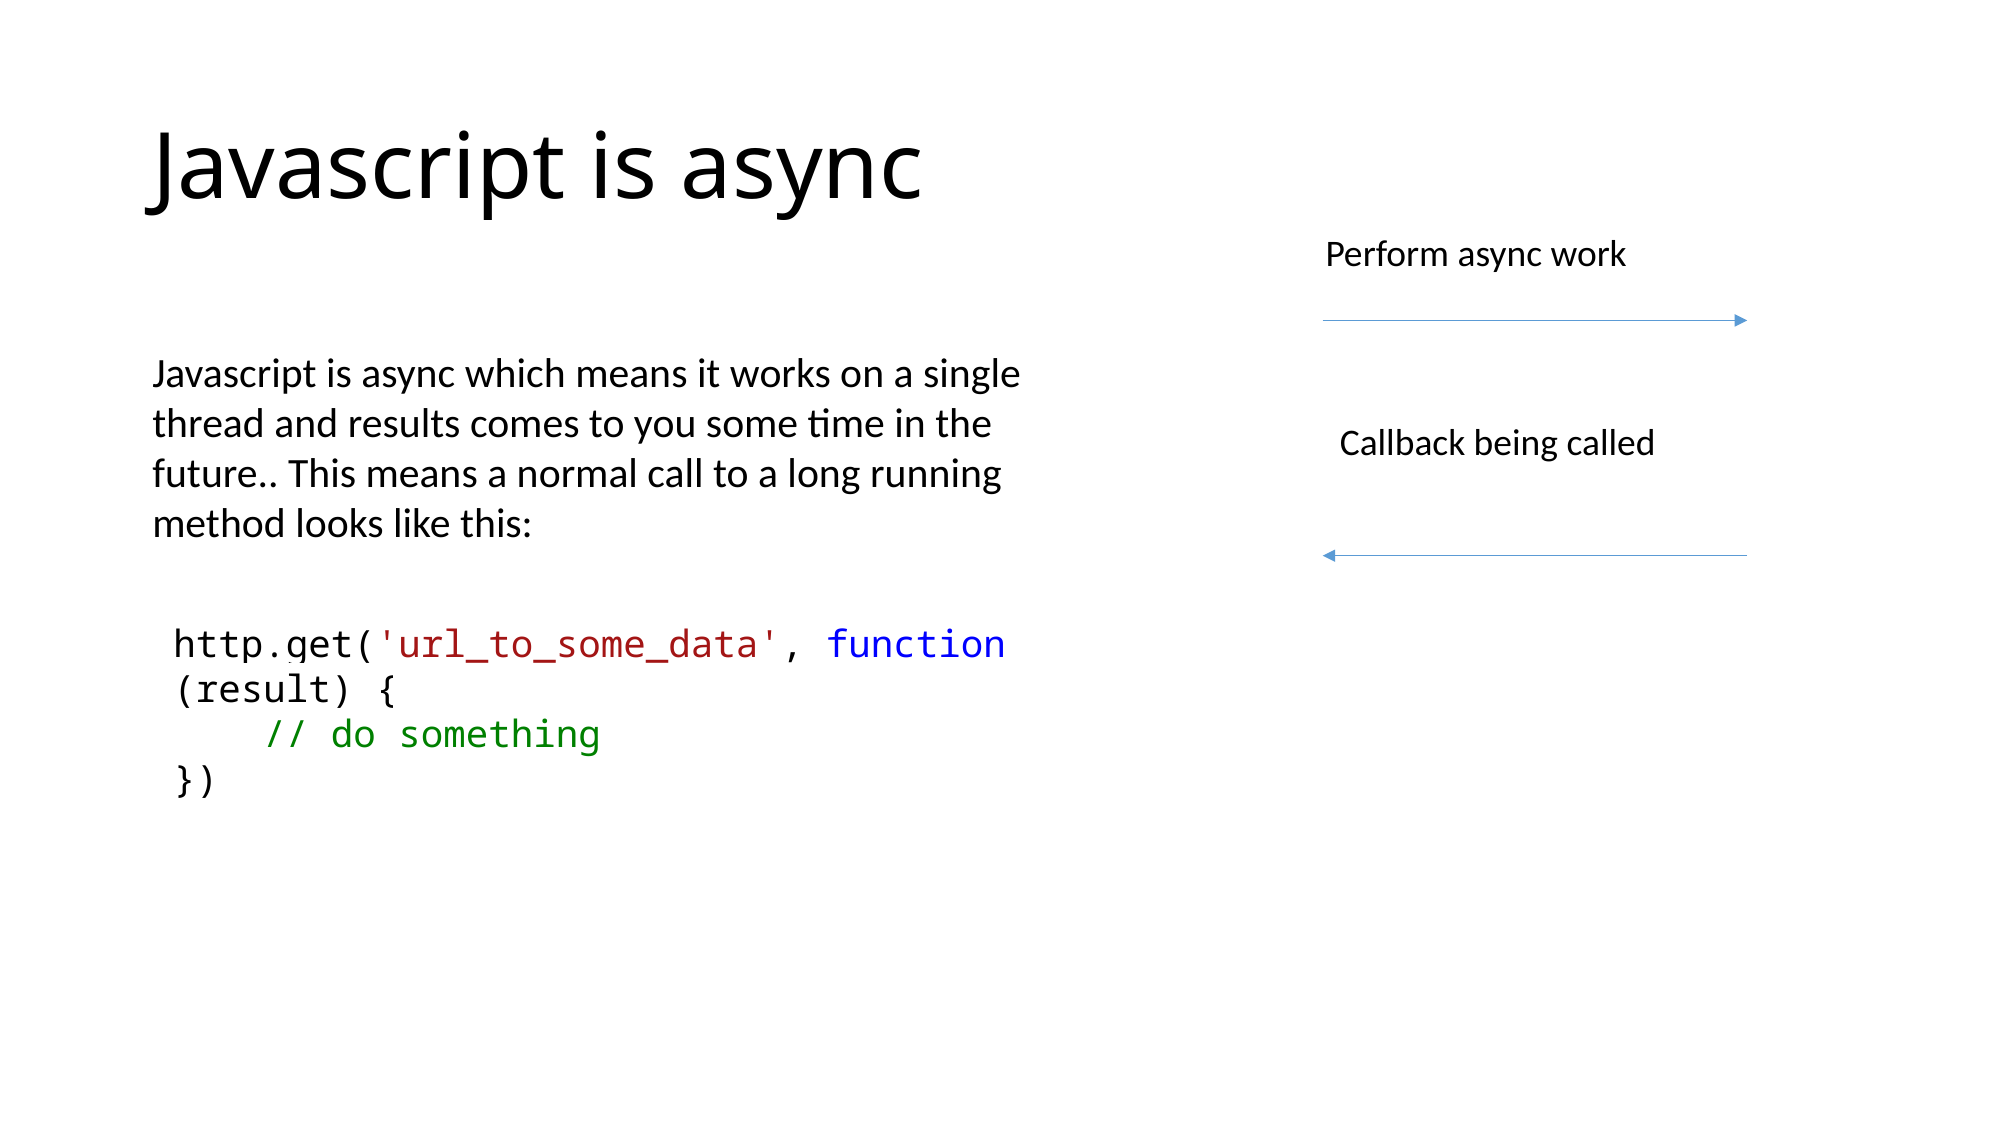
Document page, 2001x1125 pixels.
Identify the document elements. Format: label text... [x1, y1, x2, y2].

title Javascript is async [137, 59, 1863, 278]
text_box http.get('url_to_some_data', function (result) { // do something }) [158, 612, 1159, 808]
text_box Javascript is async which means it works on a single thread and results comes to you some time in the future.. This means a normal call to a long running method looks like this: [137, 338, 1138, 554]
text_box Perform async work [1310, 221, 1643, 282]
text_box Callback being called [1324, 410, 1671, 471]
